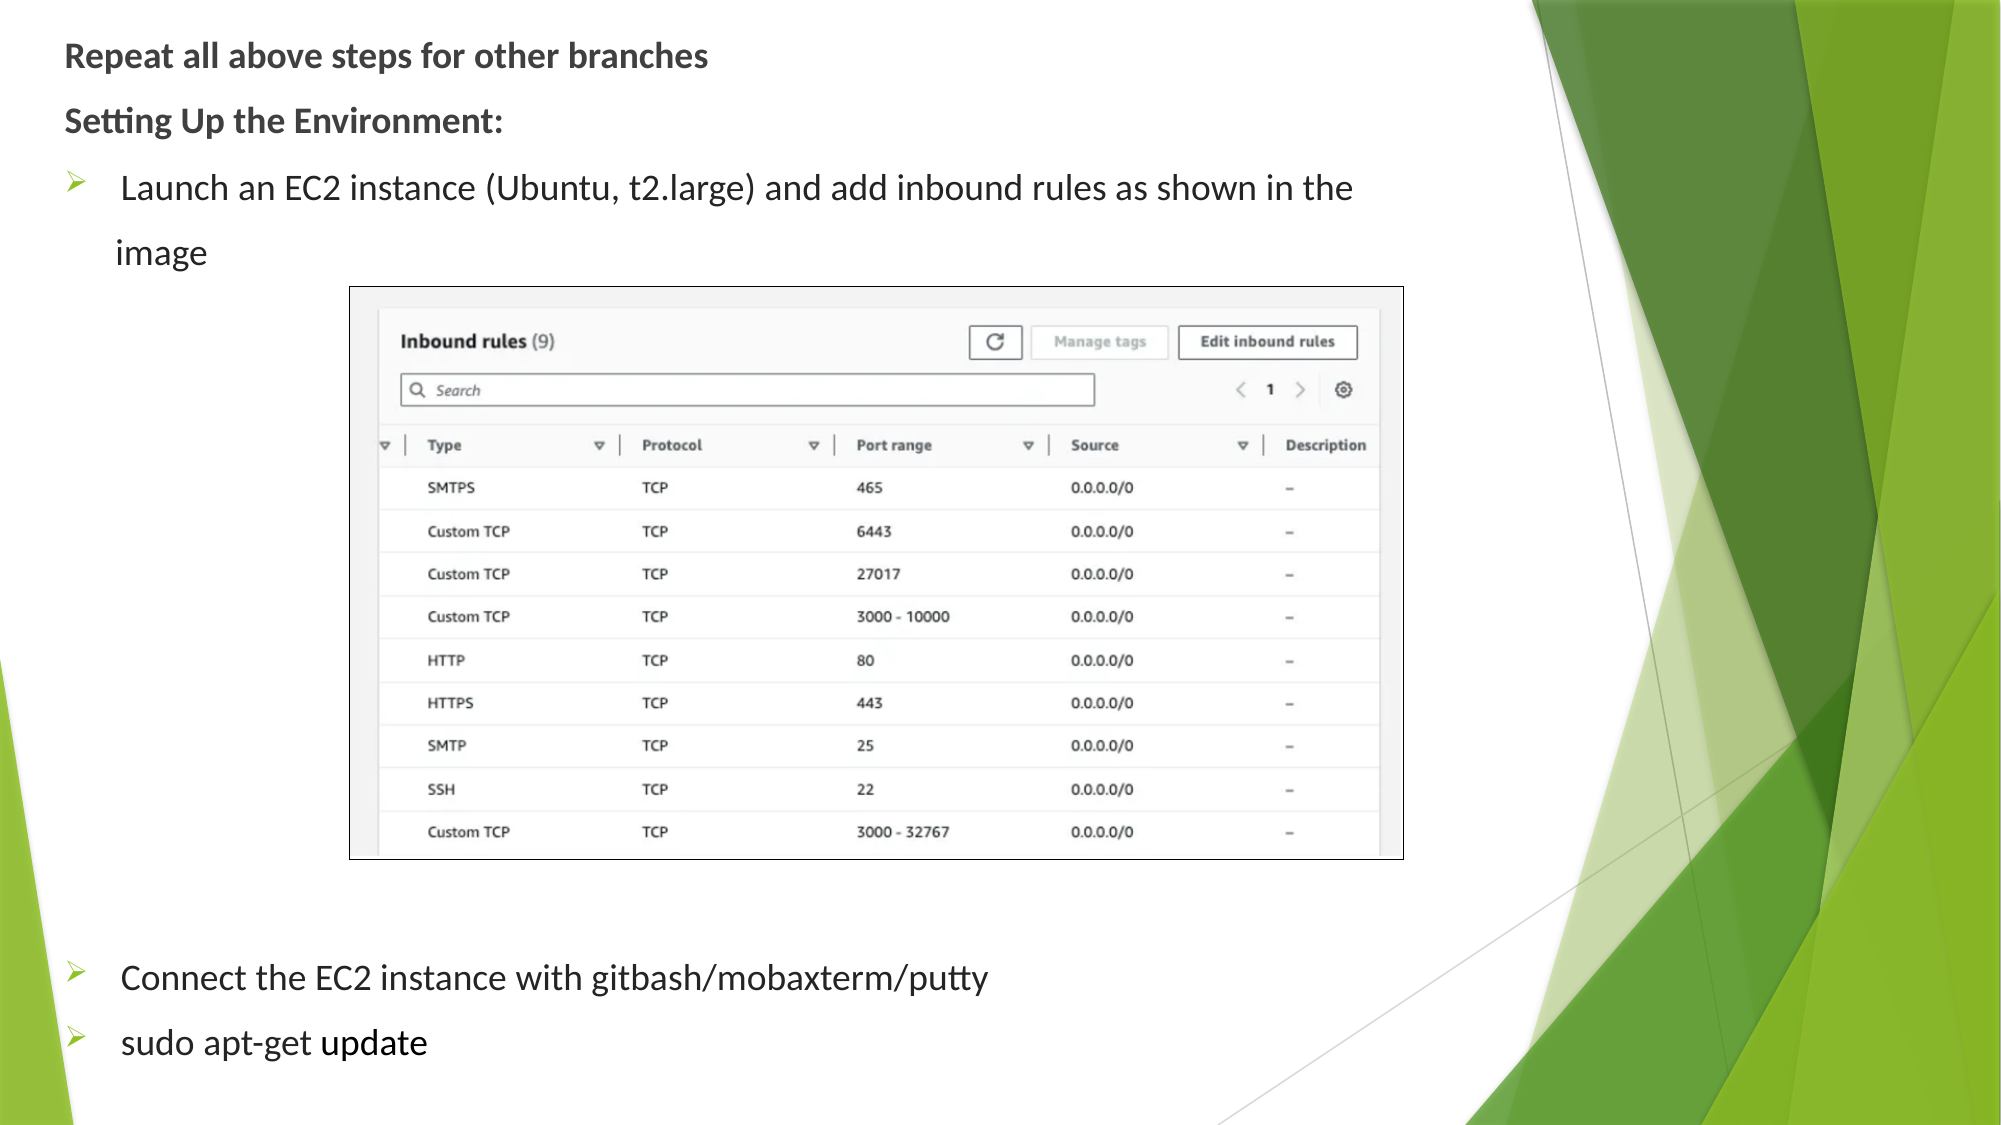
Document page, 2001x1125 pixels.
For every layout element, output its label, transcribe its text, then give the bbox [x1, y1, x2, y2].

picture [348, 285, 1405, 861]
list Repeat all above steps for other branches Setting Up the Environment: Launch an EC2 instance (Ubuntu, t2.large) and add inbound rules as shown in the image Connect the EC2 instance with gitbash/mobaxterm/putty sudo apt-get update [49, 23, 1656, 1089]
